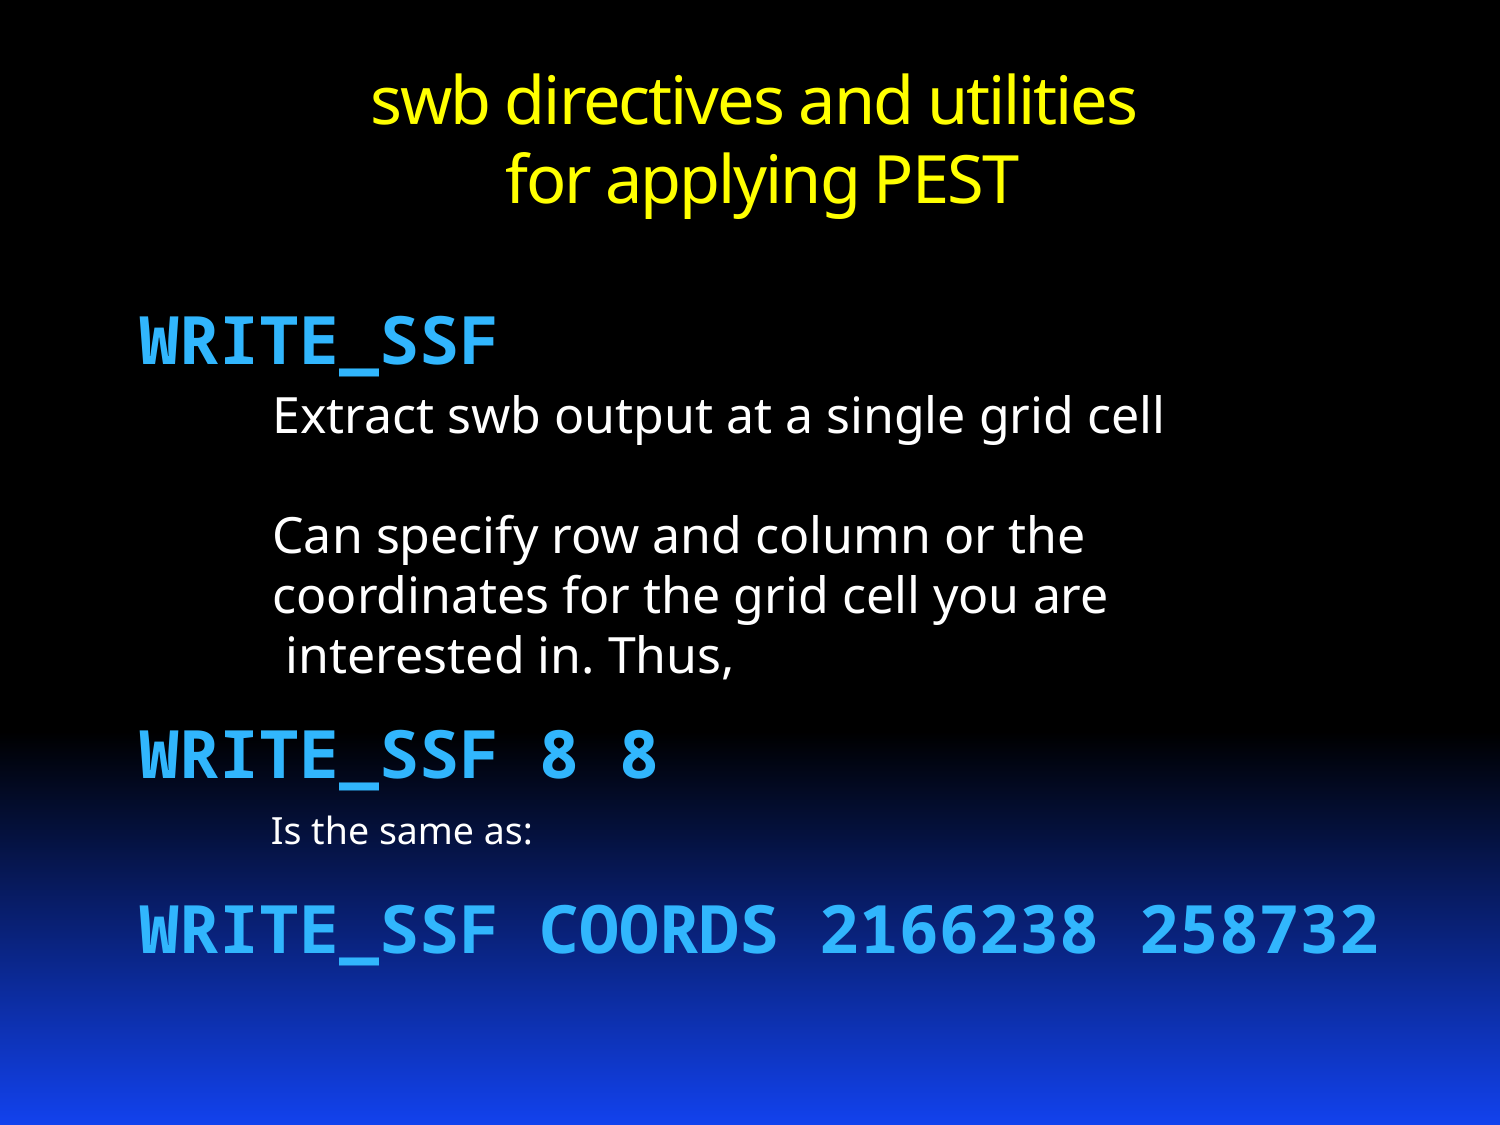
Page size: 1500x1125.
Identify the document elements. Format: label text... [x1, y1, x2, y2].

text_box WRITE_SSF COORDS 2166238 258732 [124, 879, 1463, 974]
title swb directives and utilities for applying PEST [62, 50, 1463, 154]
text_box WRITE_SSF 8 8 [124, 703, 1388, 799]
text_box WRITE_SSF [124, 290, 1388, 386]
text_box Is the same as: [256, 799, 548, 860]
text_box Extract swb output at a single grid cell Can specify row and column or the coordinates for the grid cell you are interested in. Thus, [257, 376, 1181, 691]
